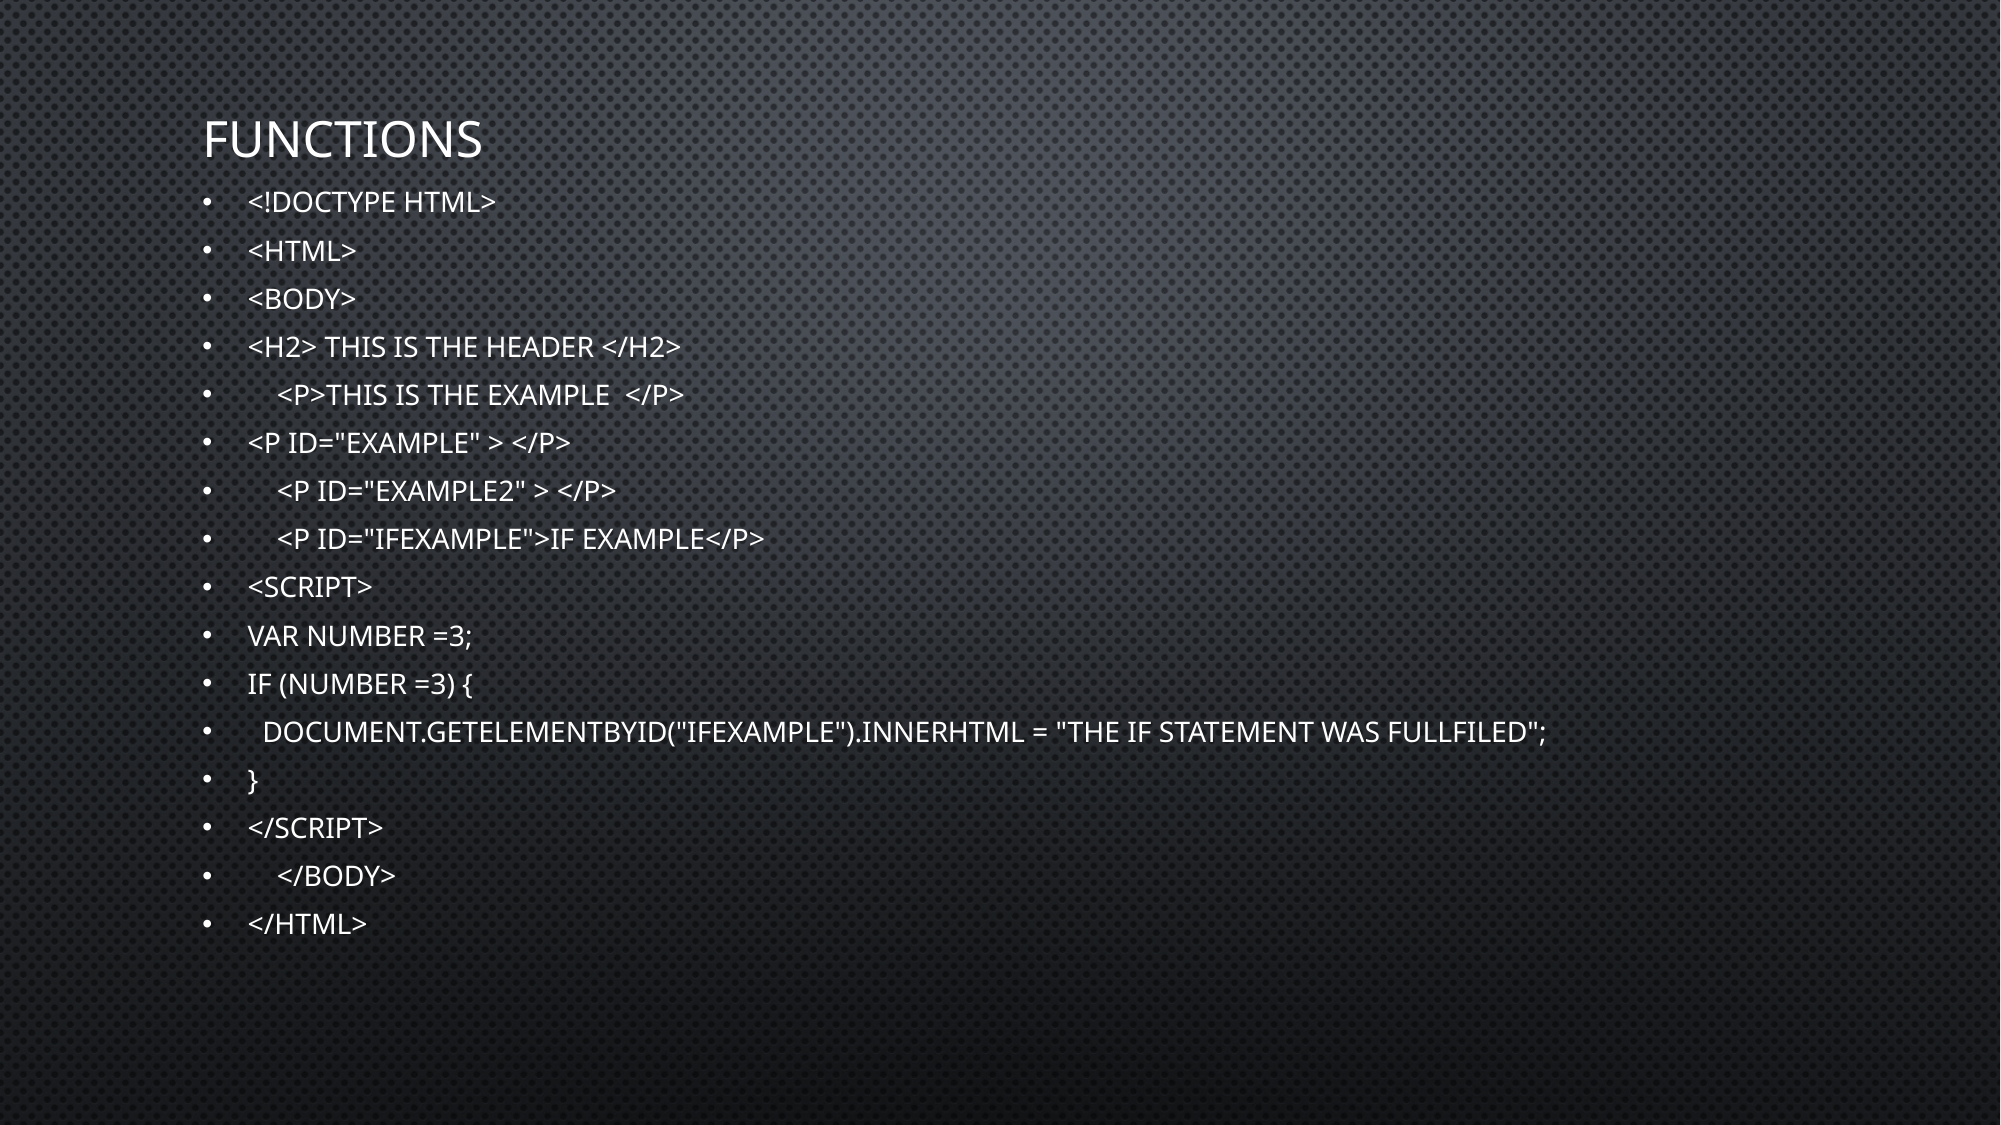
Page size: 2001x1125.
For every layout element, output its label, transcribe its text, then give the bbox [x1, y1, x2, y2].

list <!DOCTYPE html> <html> <body> <h2> this is the header </h2> <p>this is the example </p> <p id="example" > </p> <p id="example2" > </p> <p id="ifexample">if example</p> <script> var number =3; if (number =3) { document.getElementById("ifexample").innerHTML = "the if statement was fullfiled"; } </script> </body> </html> [187, 174, 1813, 950]
title Functions [187, 99, 1813, 174]
